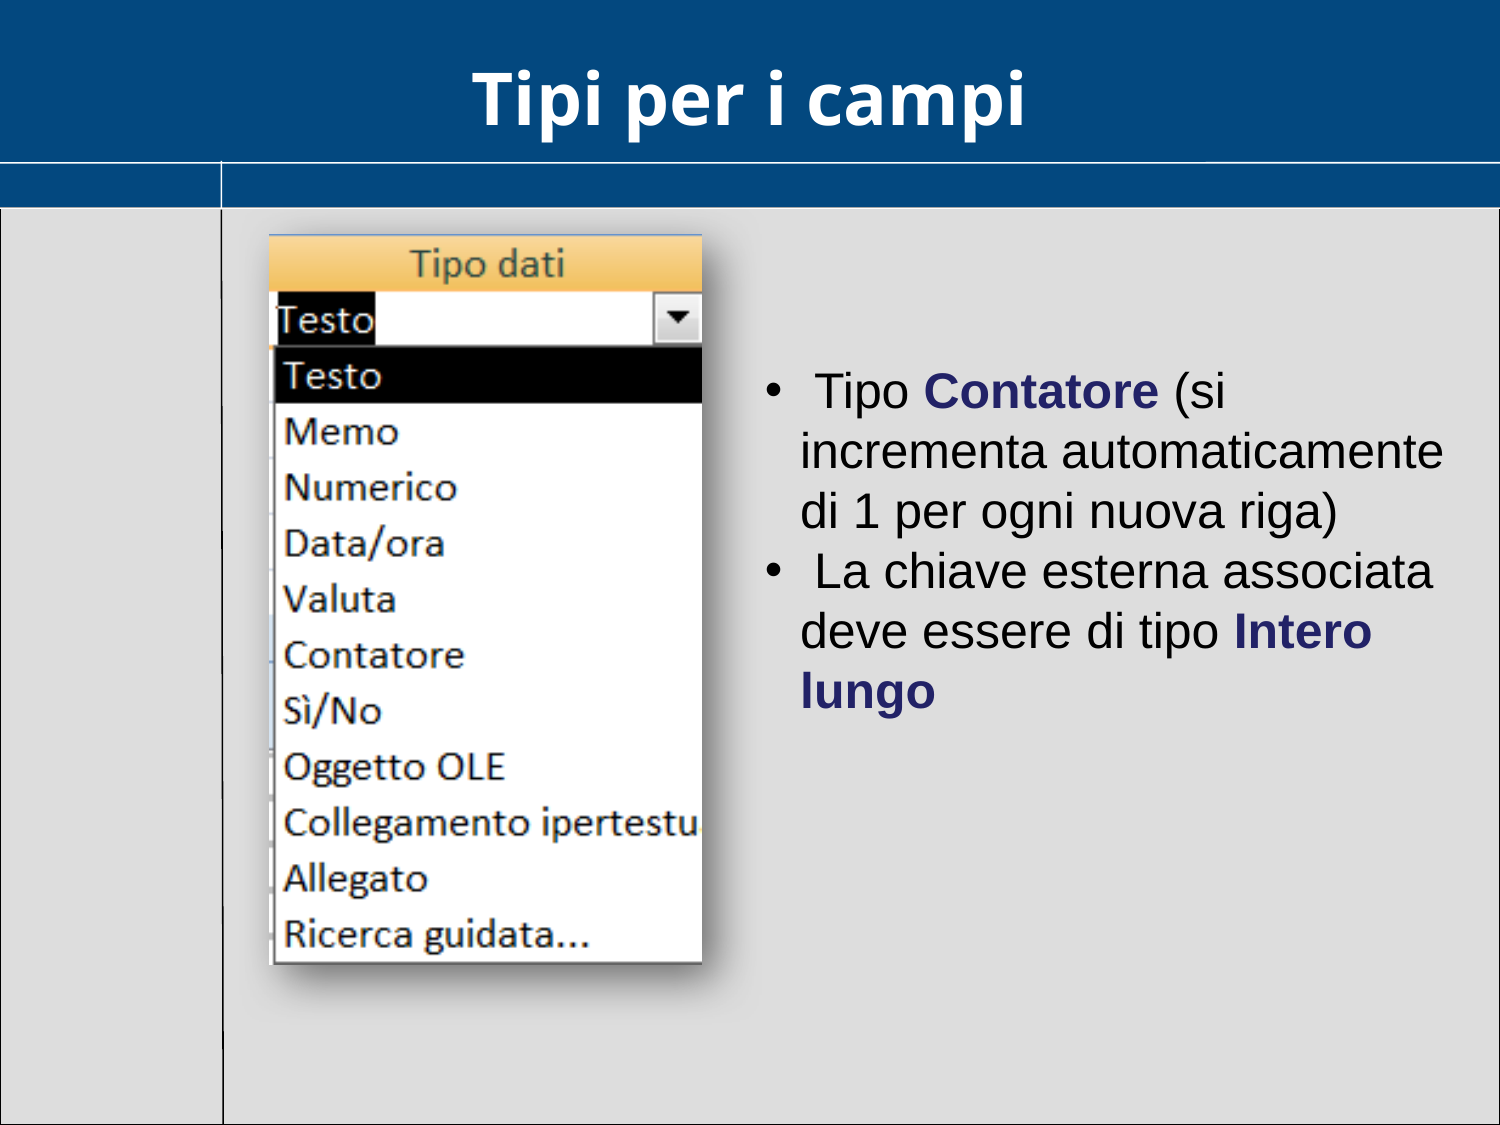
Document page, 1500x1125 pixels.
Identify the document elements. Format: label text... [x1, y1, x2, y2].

picture [269, 234, 702, 966]
text_box Tipo Contatore (si incrementa automaticamente di 1 per ogni nuova riga) La chiave esterna associata deve essere di tipo Intero lungo [750, 351, 1465, 727]
title Tipi per i campi [75, 45, 1425, 233]
